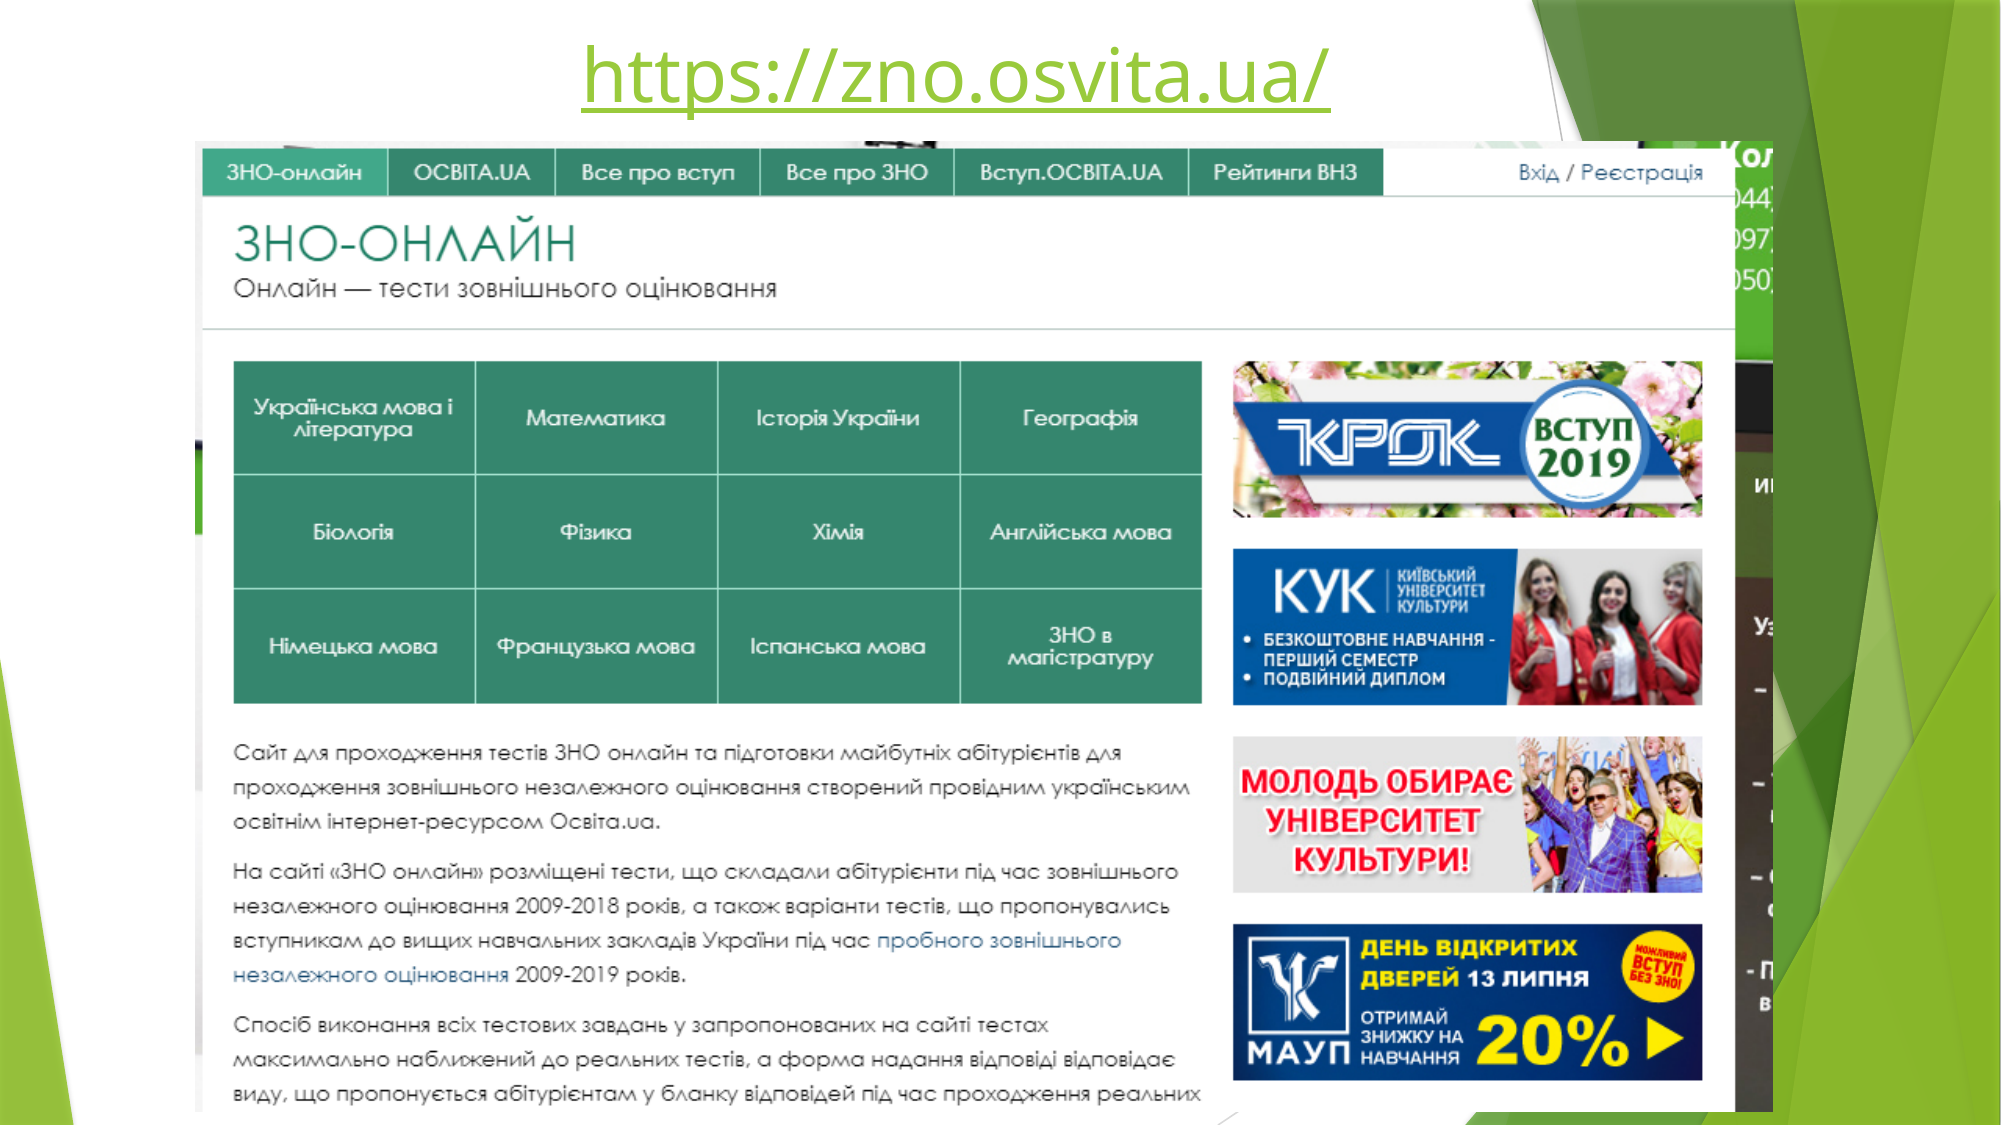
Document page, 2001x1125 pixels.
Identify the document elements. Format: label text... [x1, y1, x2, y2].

picture [195, 141, 1773, 1113]
text_box https://zno.osvita.ua/ [566, 19, 1841, 290]
